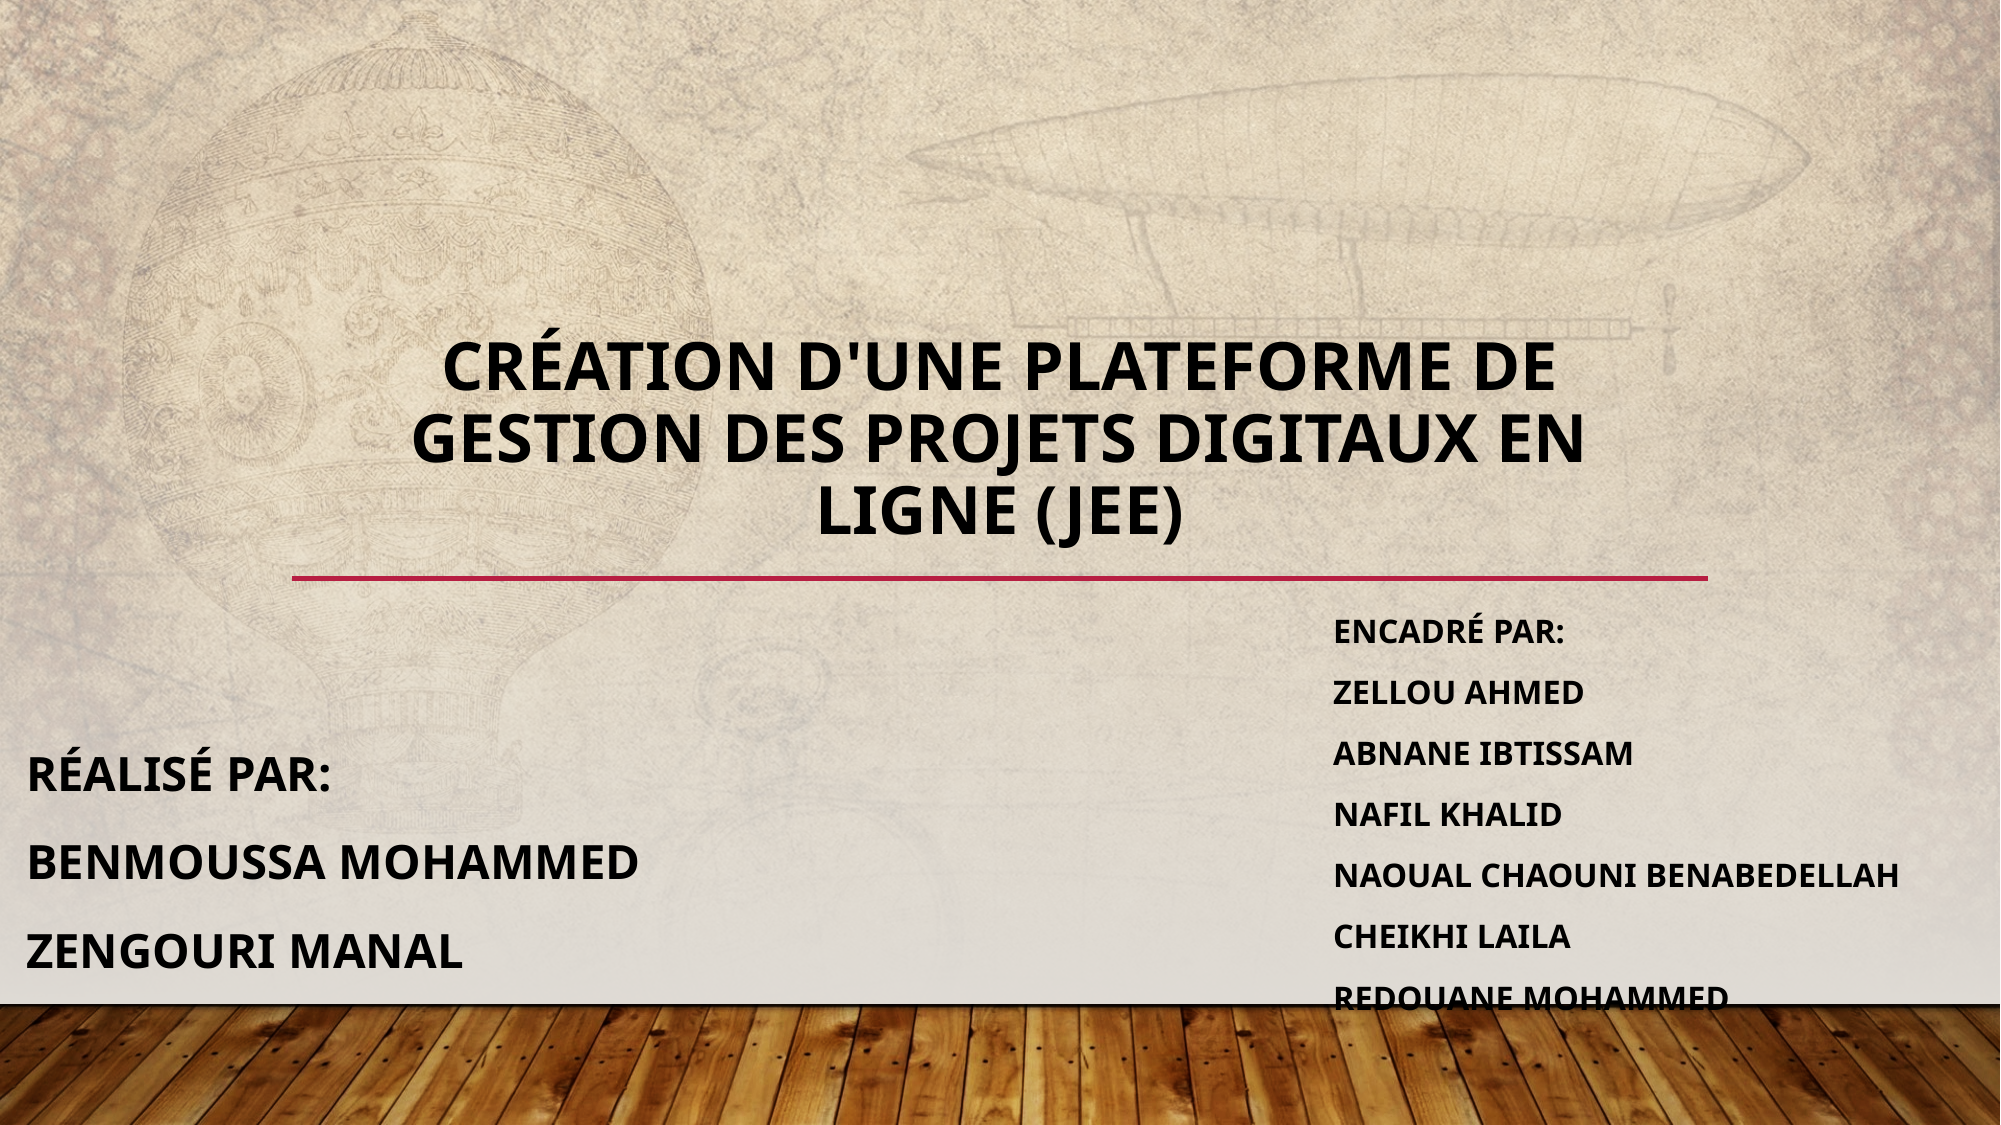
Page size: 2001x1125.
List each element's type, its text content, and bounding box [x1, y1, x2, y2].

picture [0, 1004, 2000, 1125]
text_box Encadré par: Zellou ahmed Abnane Ibtissam Nafil Khalid Naoual chaouni benabedellah Cheikhi Laila Redouane mohammed [1318, 588, 2000, 1034]
subtitle Réalisé par: BENMOUSSA MOHAMMED ZENGOURI MANAL [11, 717, 720, 994]
title Création d'une plateforme de gestion des projets digitaux en ligne (JEE) [291, 131, 1709, 549]
